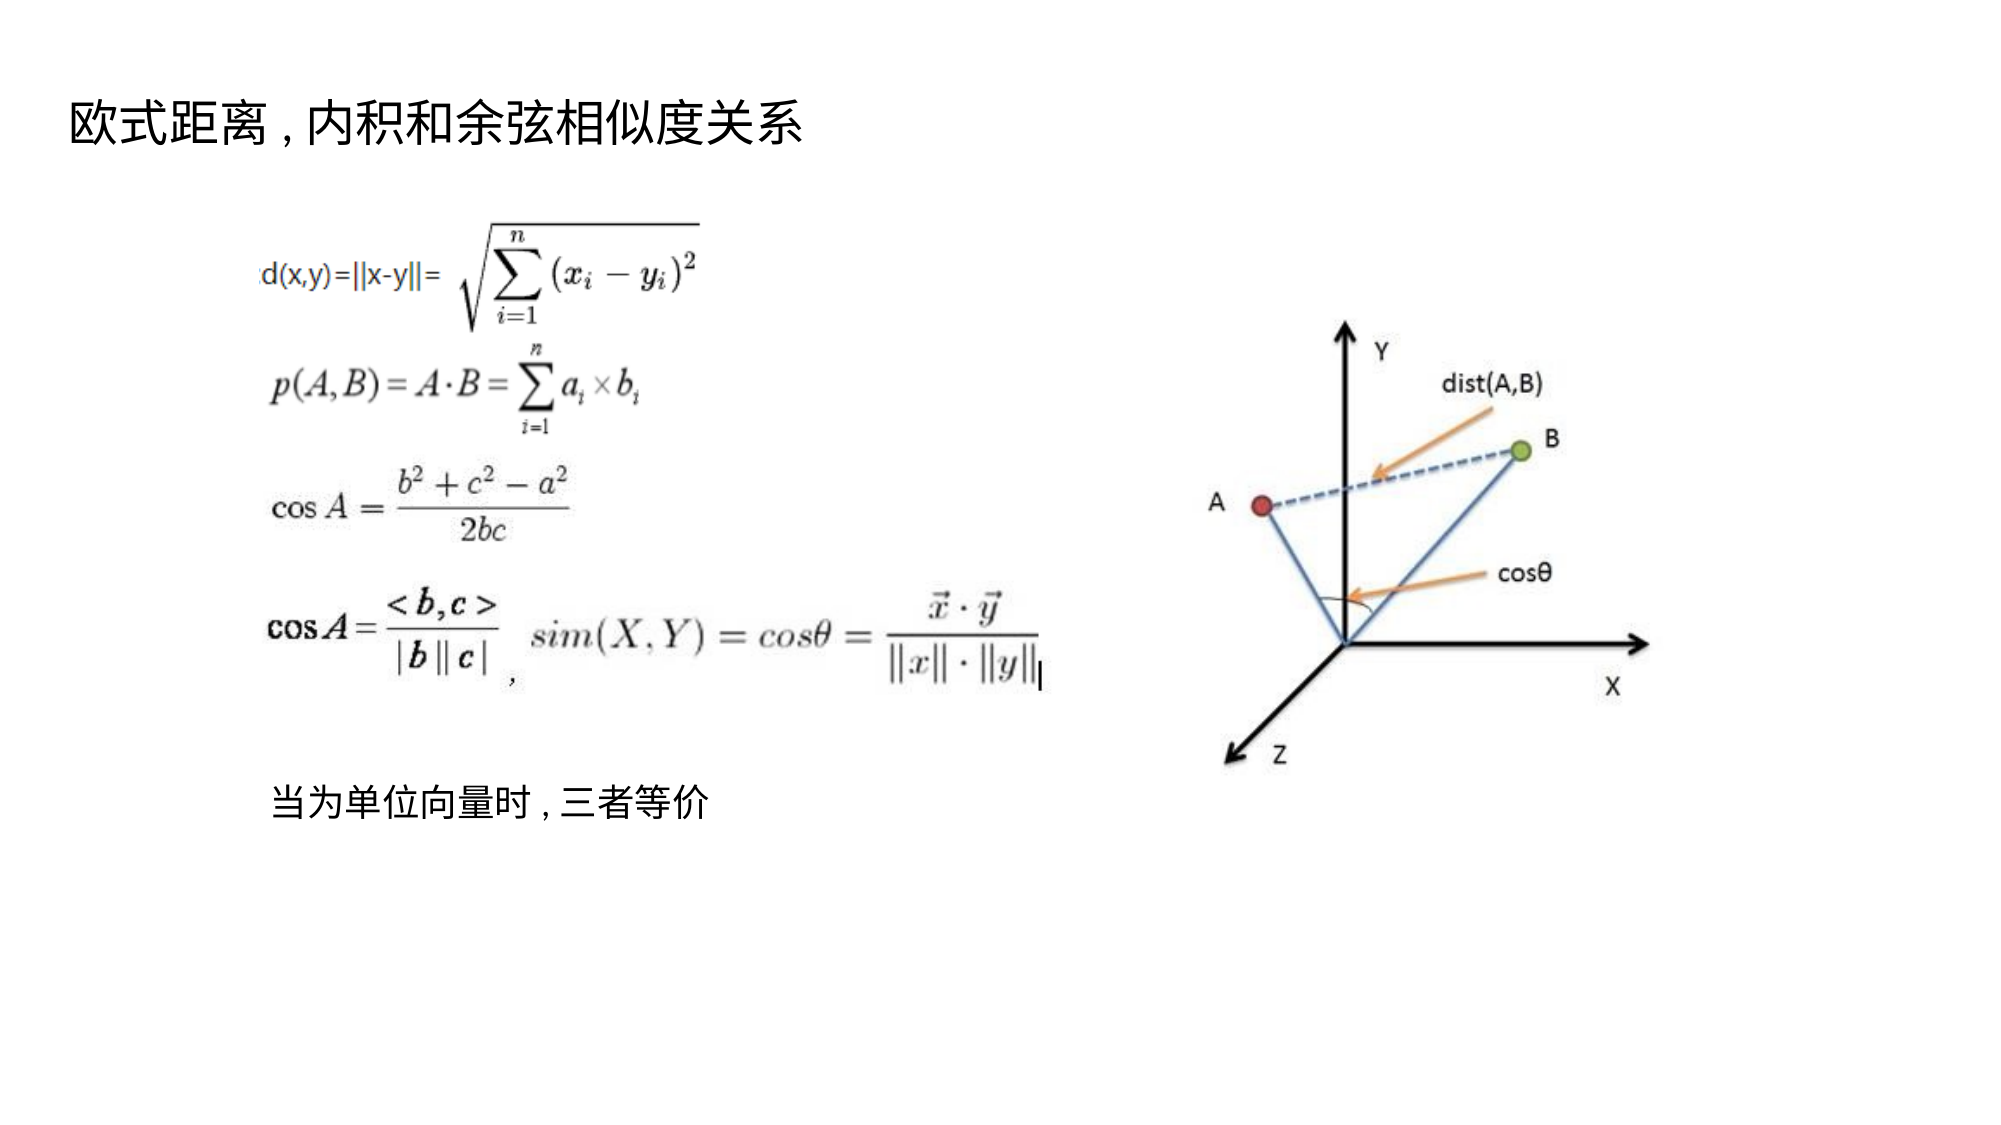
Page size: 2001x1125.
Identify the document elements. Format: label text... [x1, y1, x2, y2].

picture [250, 442, 1067, 713]
picture [255, 339, 667, 440]
text_box 当为单位向量时,三者等价 [255, 771, 725, 832]
picture [1124, 277, 1733, 798]
text_box 欧式距离,内积和余弦相似度关系 [54, 84, 821, 160]
picture [259, 210, 707, 338]
